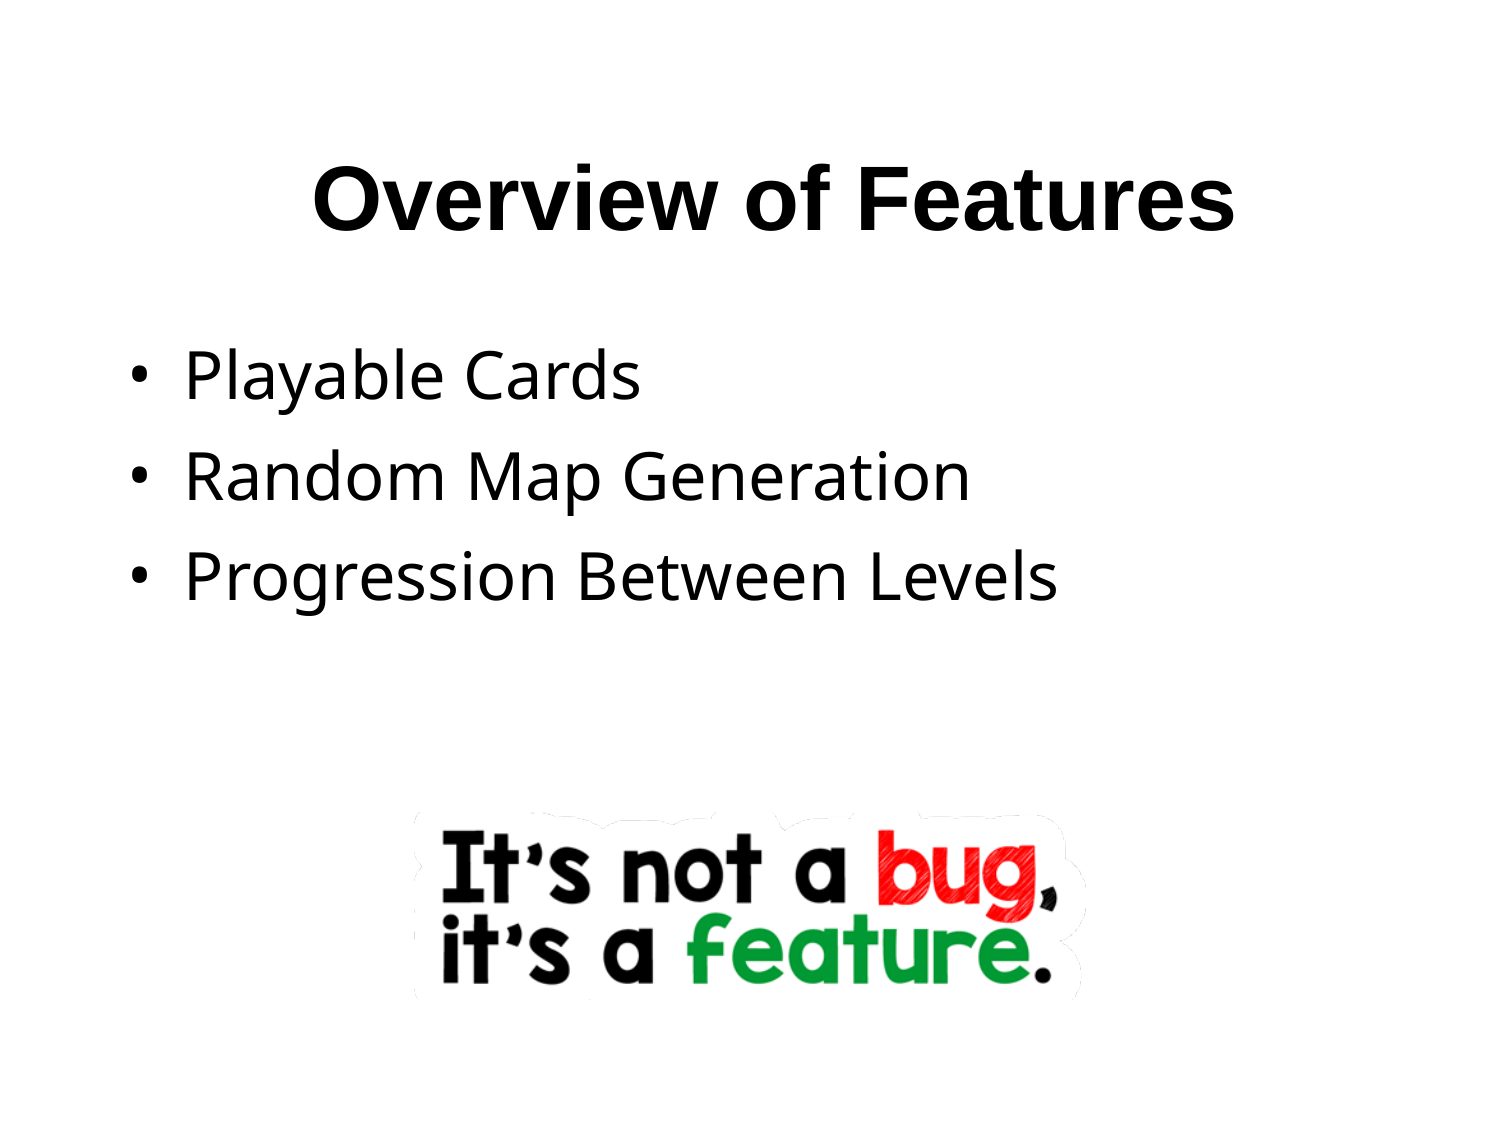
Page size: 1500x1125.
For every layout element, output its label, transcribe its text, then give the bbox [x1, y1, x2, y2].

title Overview of Features [112, 99, 1438, 288]
picture [413, 812, 1087, 1001]
list Playable Cards Random Map Generation Progression Between Levels [112, 324, 1388, 1000]
